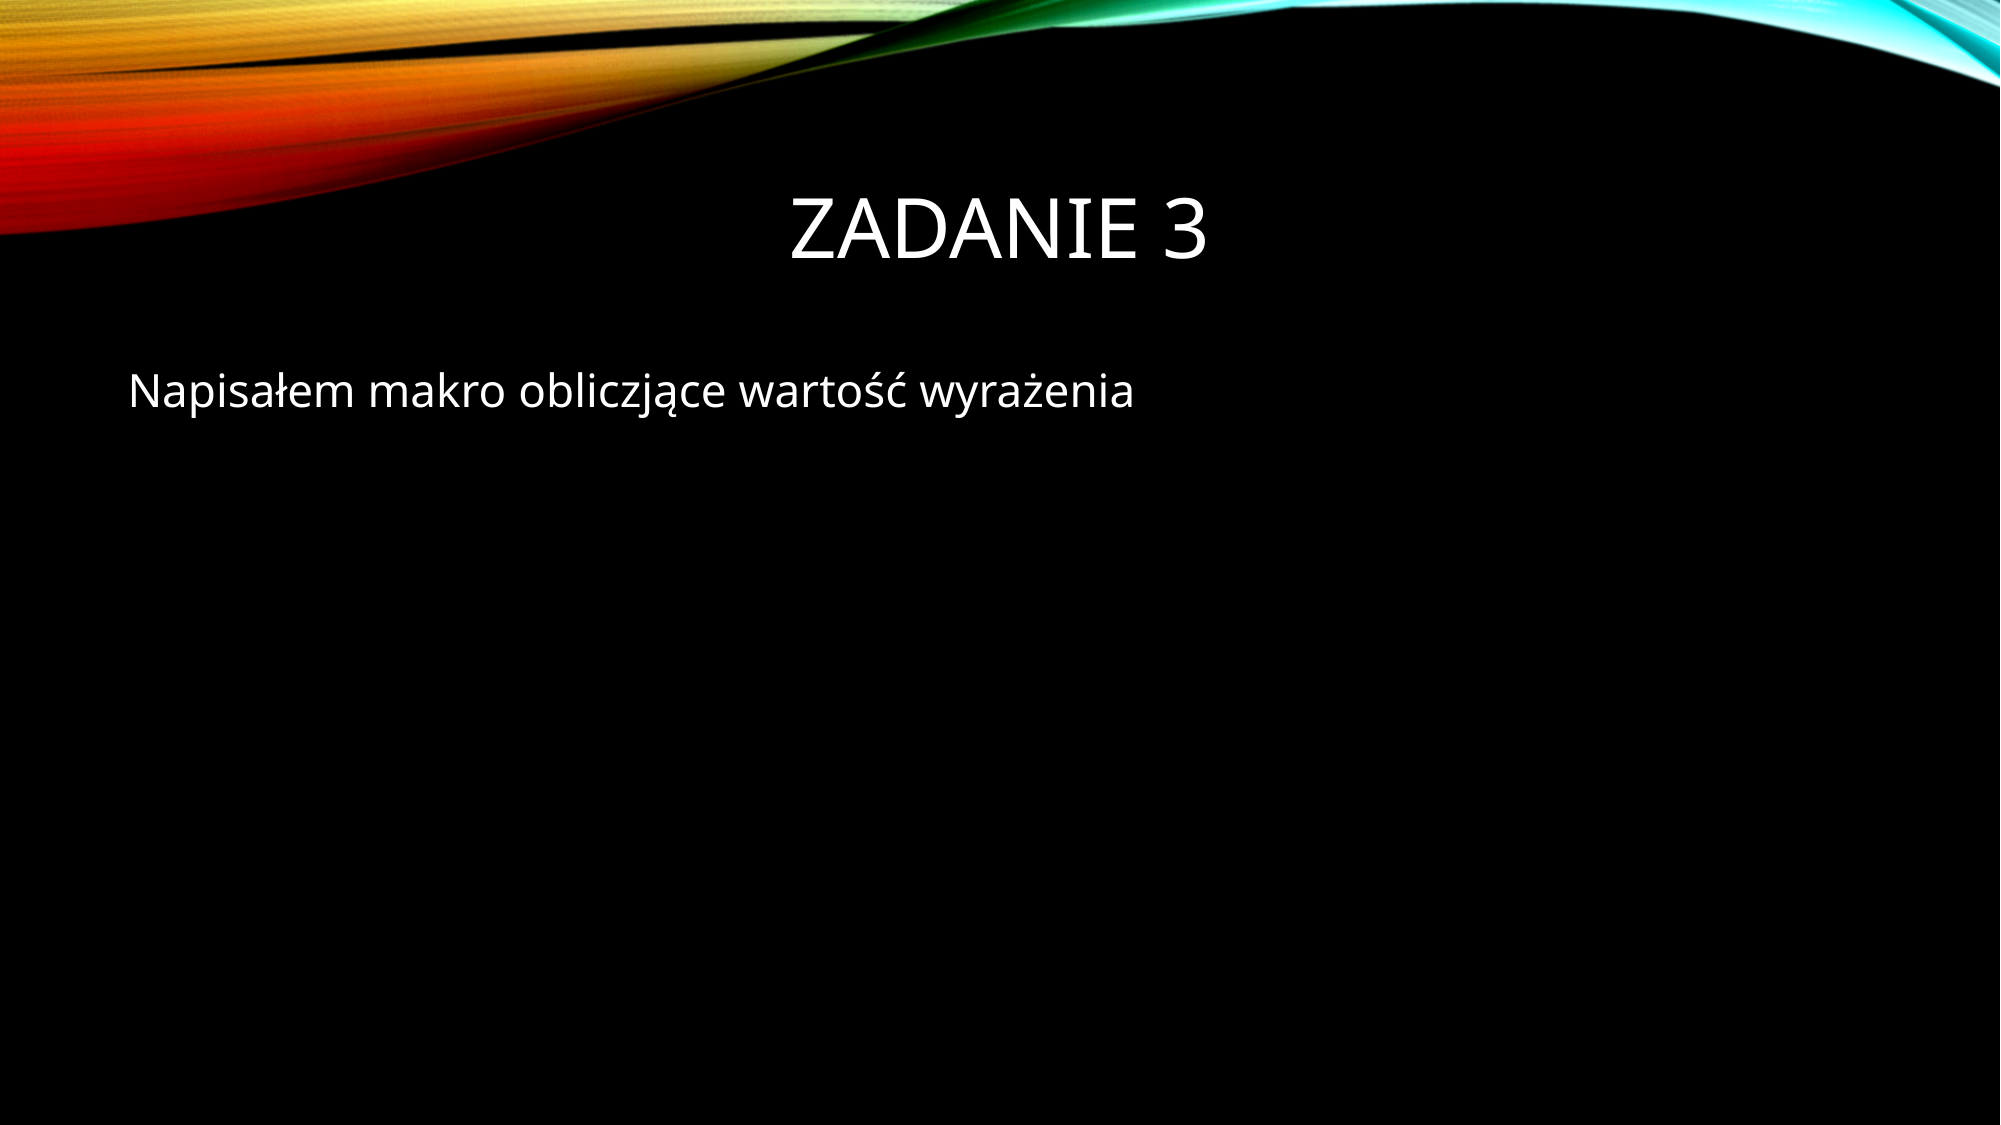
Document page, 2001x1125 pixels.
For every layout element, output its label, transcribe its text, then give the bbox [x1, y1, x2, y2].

picture [0, 0, 2000, 237]
title Zadanie 3 [112, 125, 1888, 338]
list Napisałem makro obliczjące wartość wyrażenia [112, 360, 1888, 1021]
